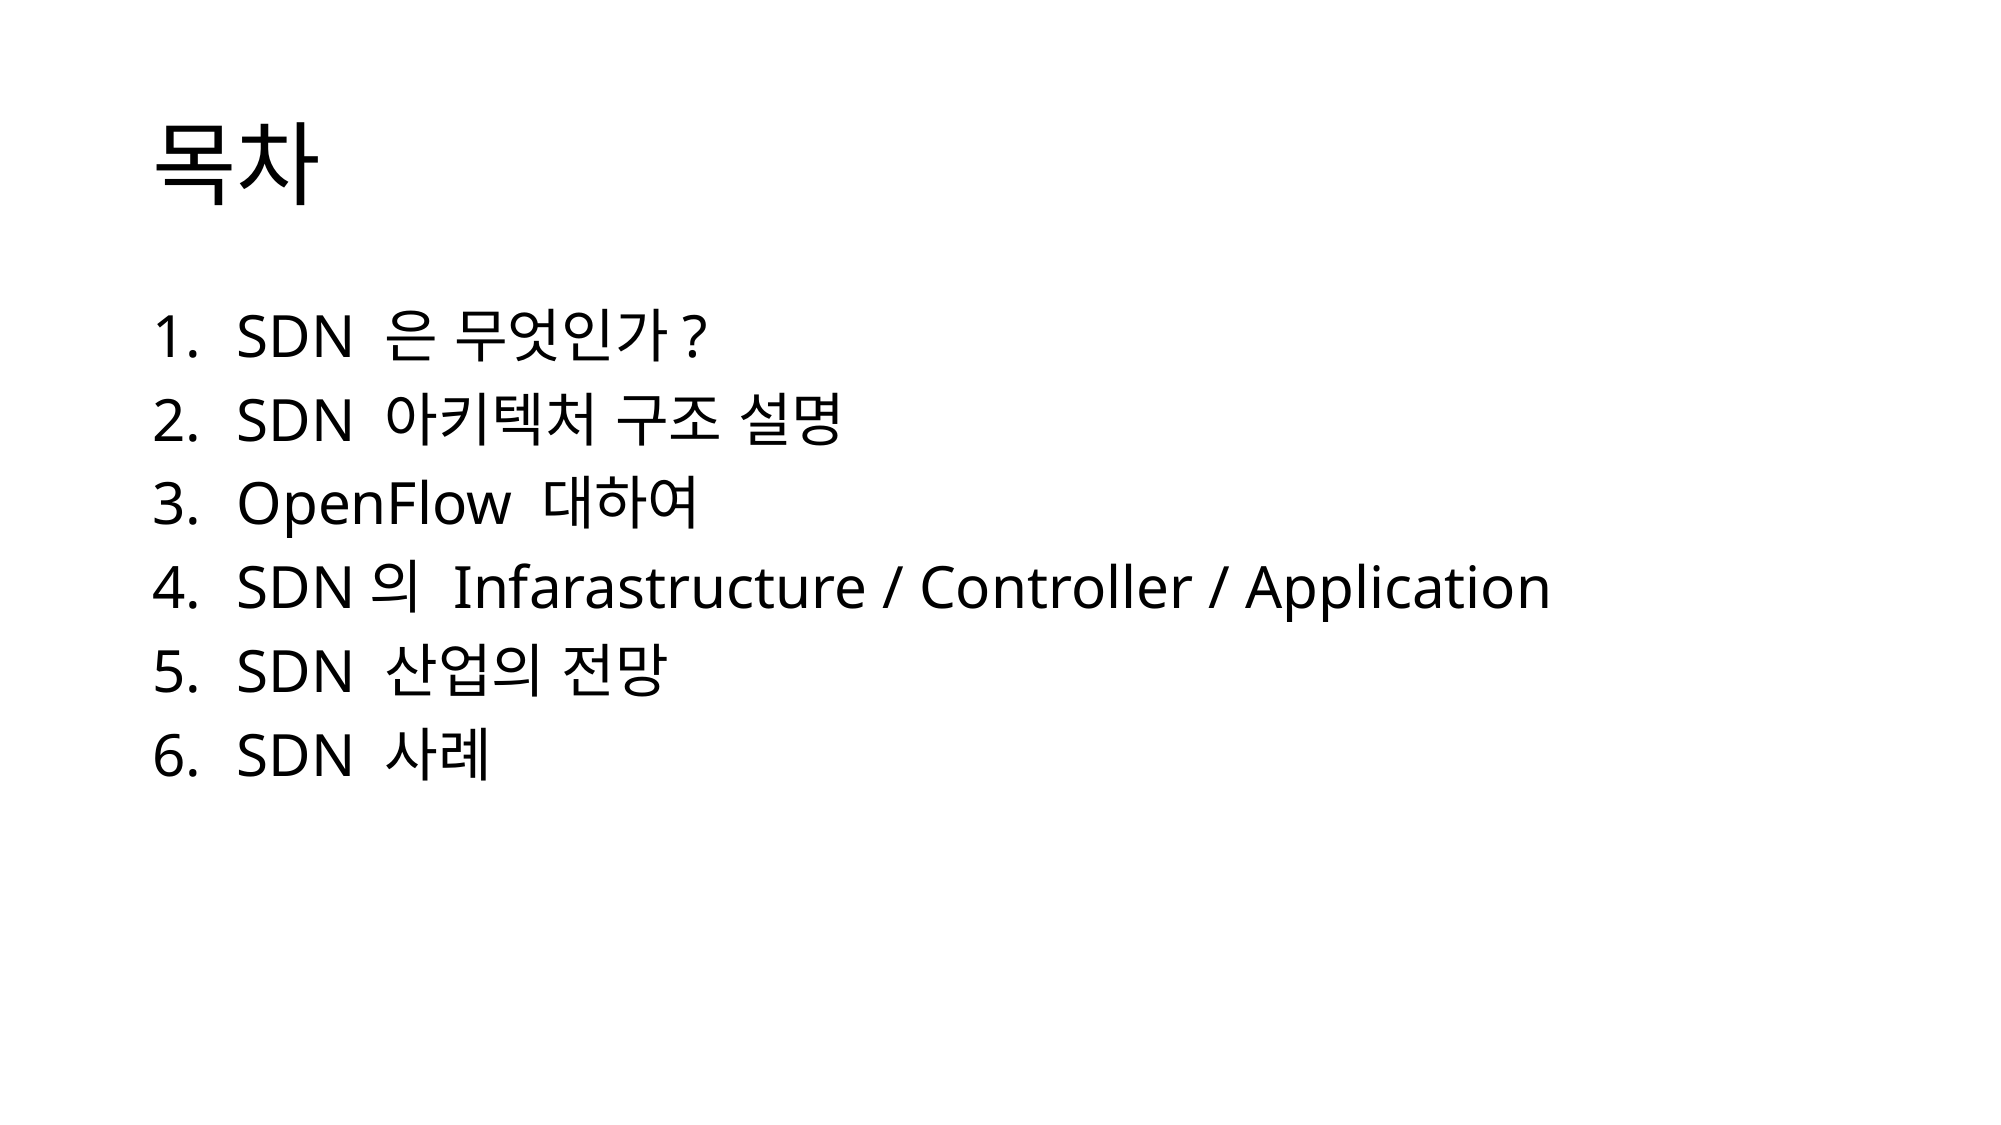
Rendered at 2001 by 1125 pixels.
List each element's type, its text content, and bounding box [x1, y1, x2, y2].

list SDN 은 무엇인가? SDN 아키텍처 구조 설명 OpenFlow 대하여 SDN의 Infarastructure / Controller / Application SDN 산업의 전망 SDN 사례 [137, 299, 1863, 1014]
title 목차 [137, 59, 1863, 278]
